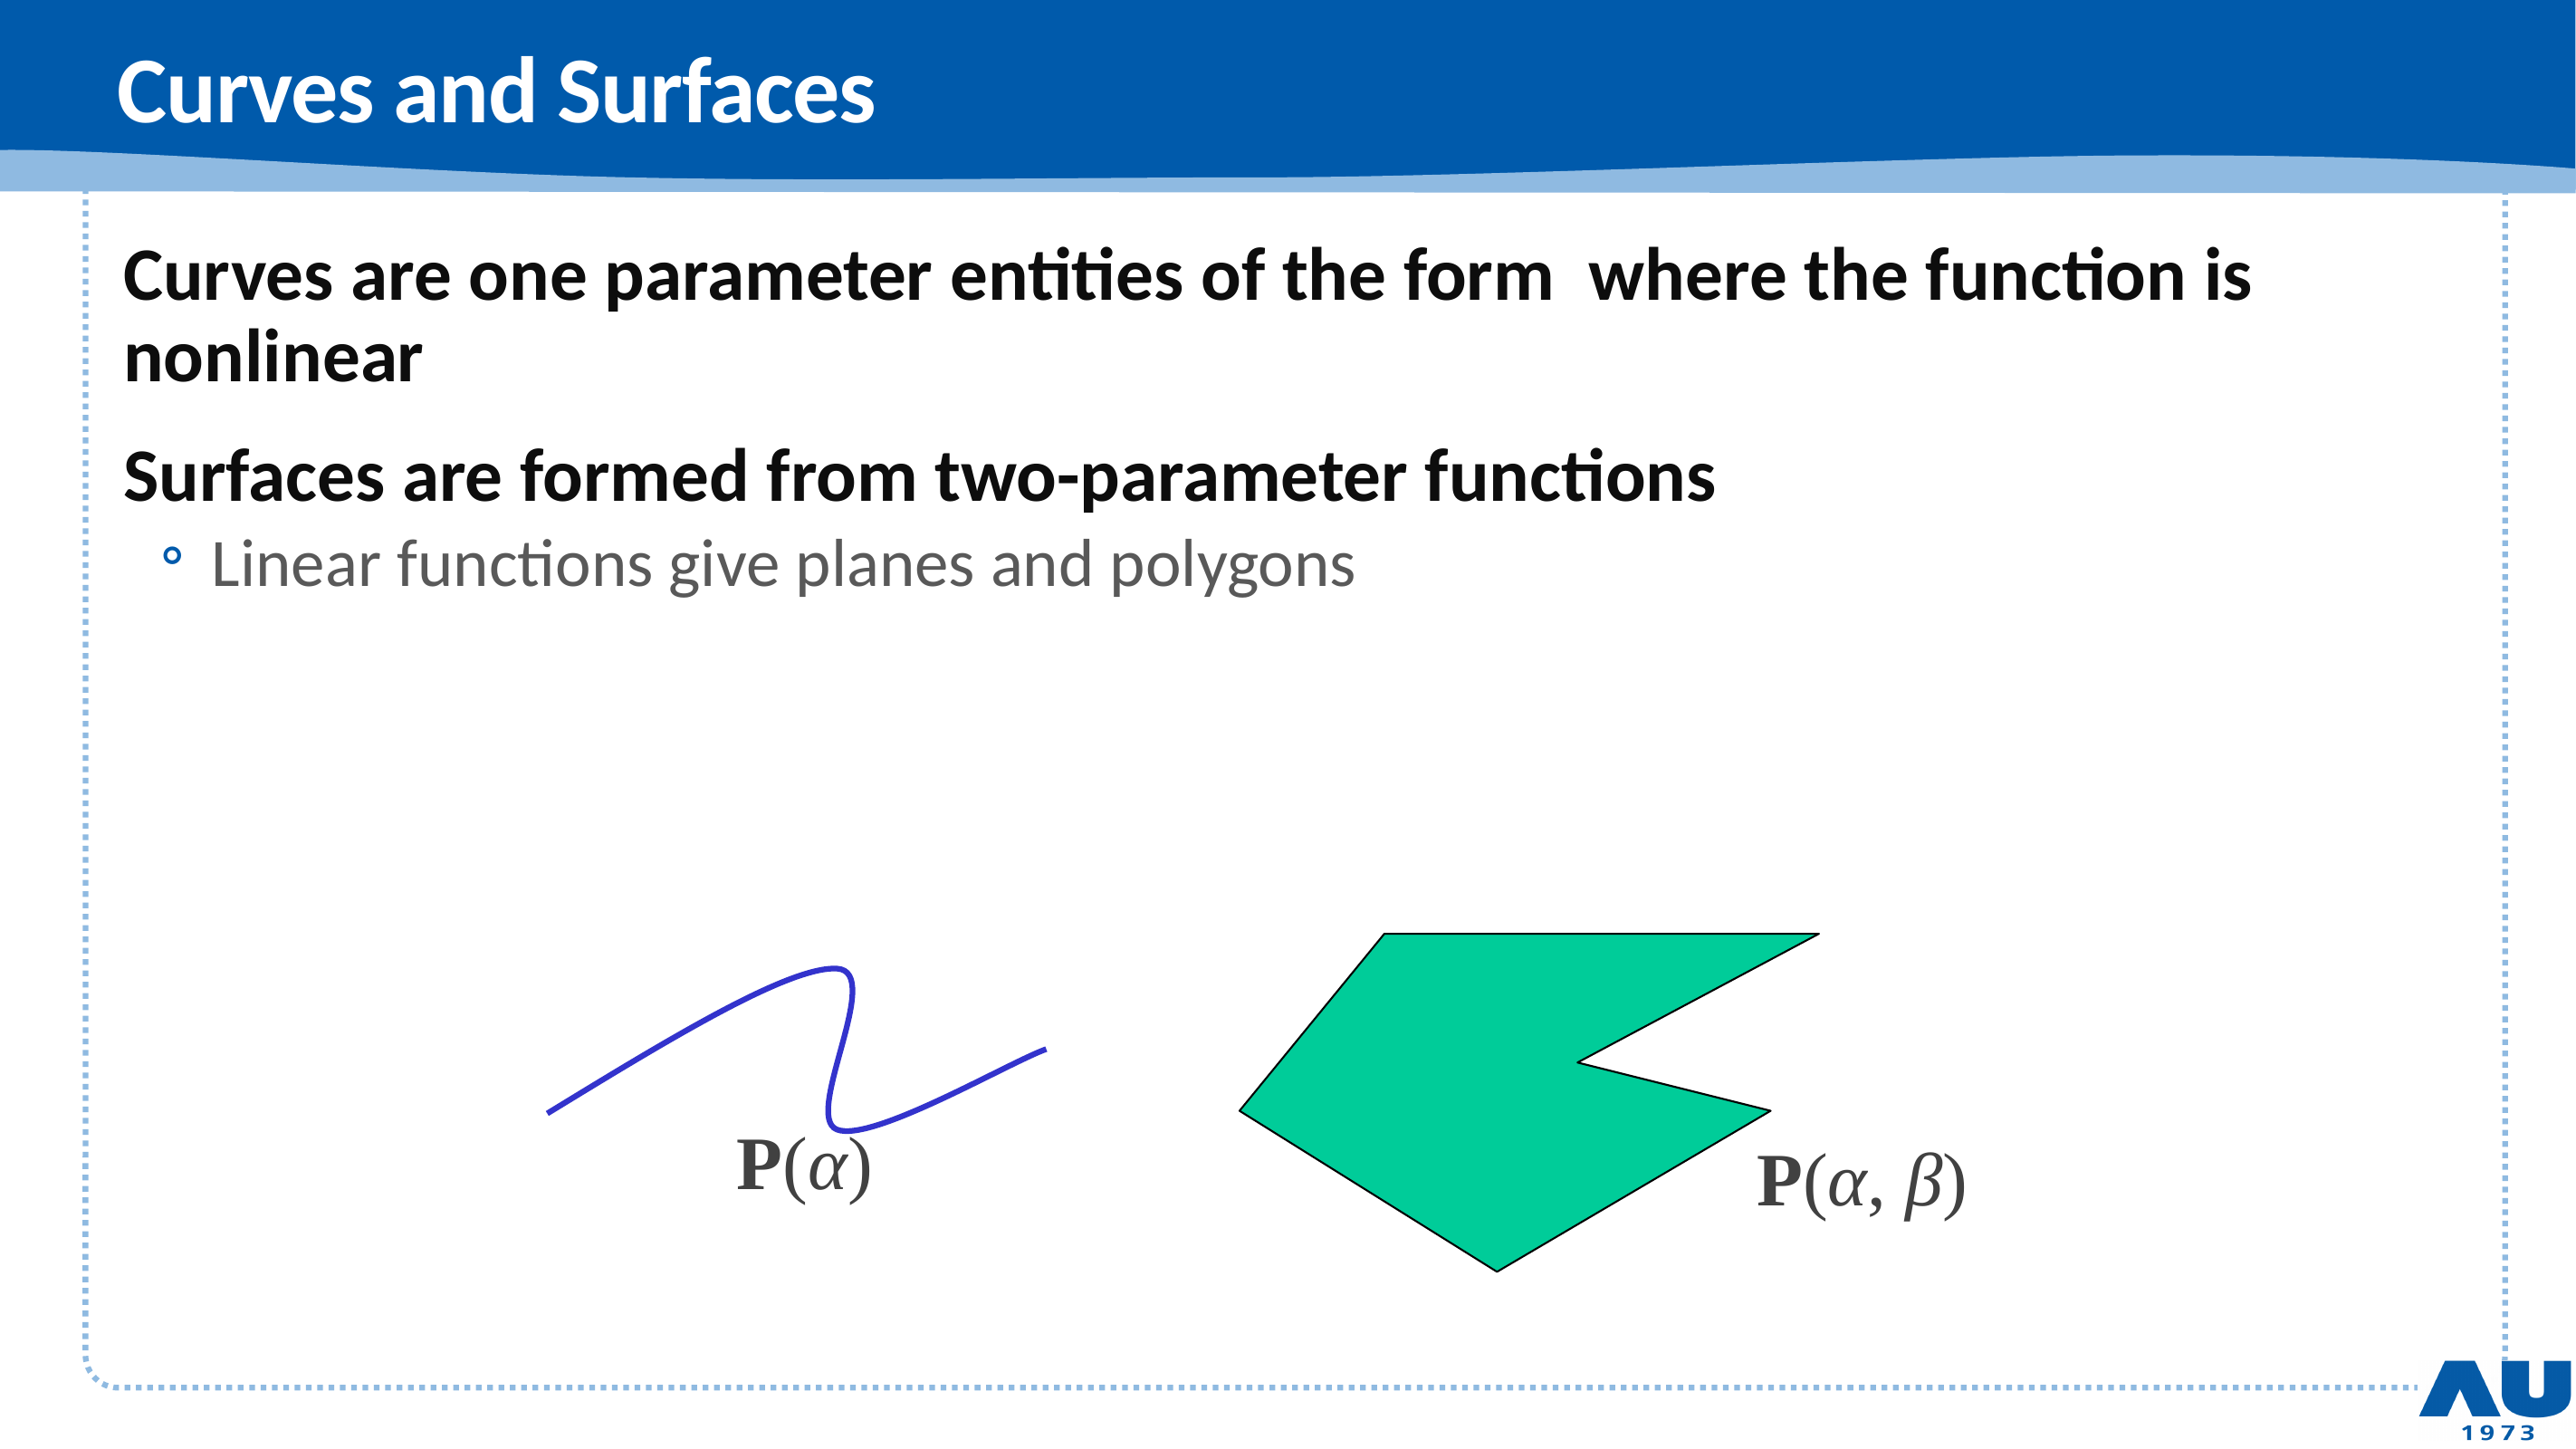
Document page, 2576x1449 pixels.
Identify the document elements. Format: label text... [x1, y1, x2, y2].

picture [2418, 1360, 2571, 1441]
title Curves and Surfaces [103, 18, 2486, 169]
text_box [1239, 934, 1819, 1272]
text_box [547, 968, 1047, 1125]
text_box P(α, β) [1749, 1122, 1976, 1228]
text_box P(α) [729, 1106, 881, 1213]
